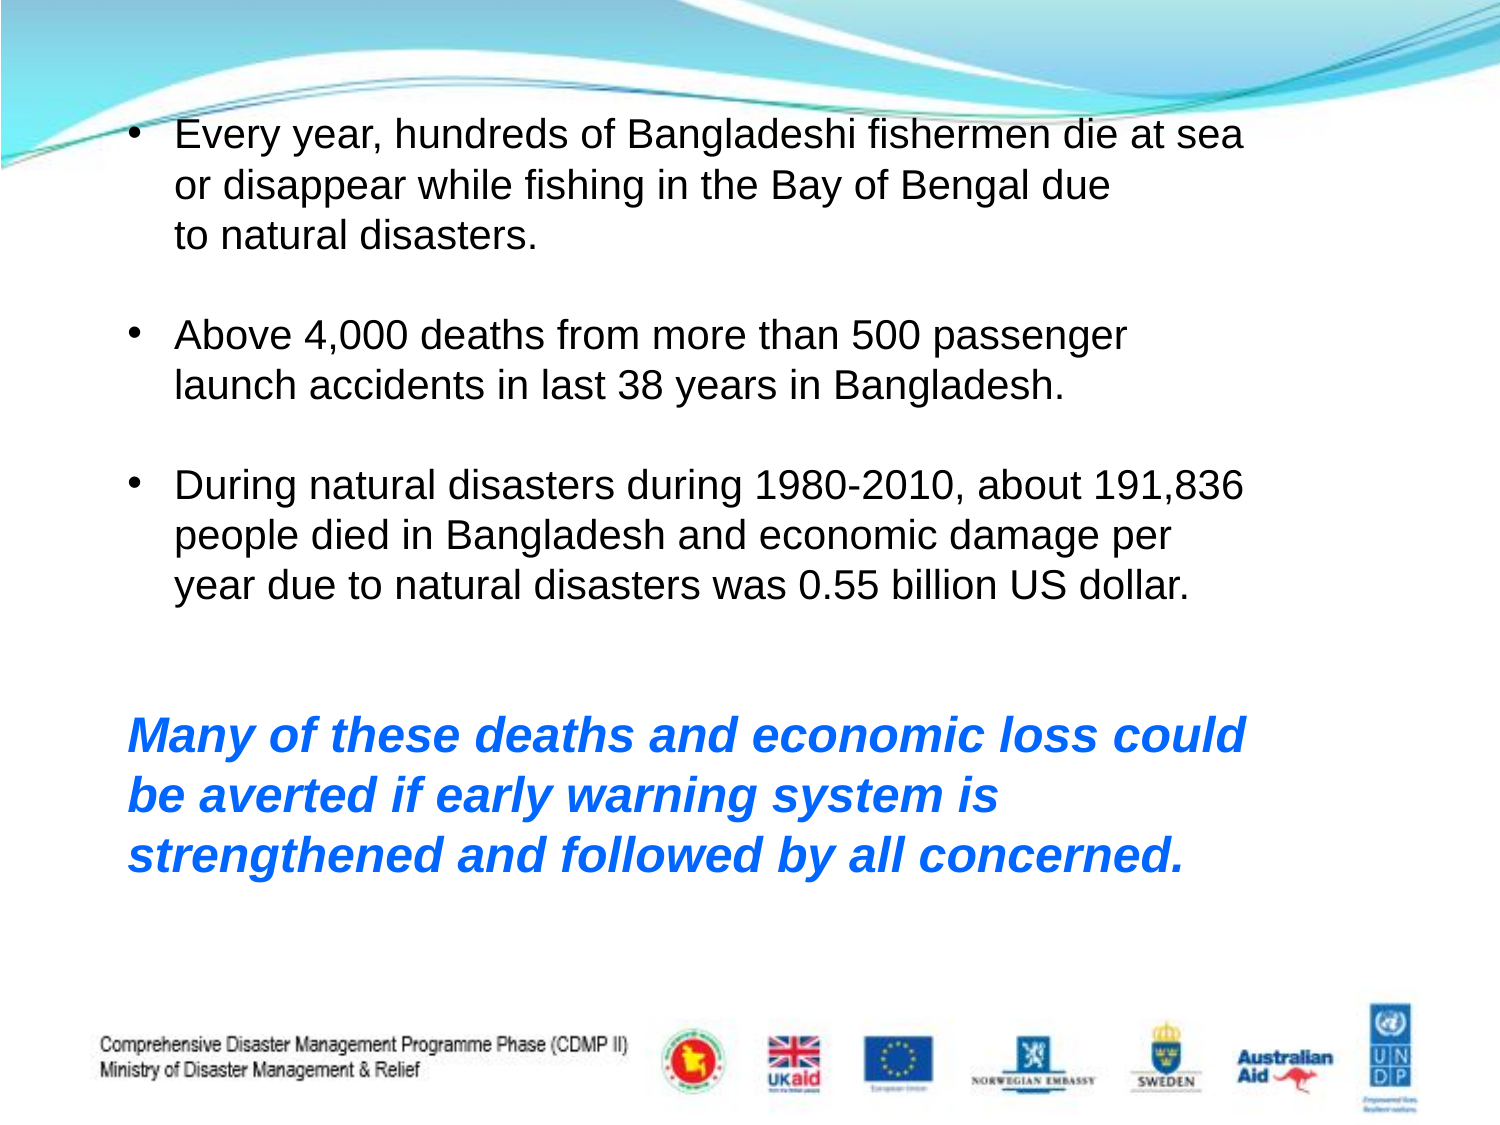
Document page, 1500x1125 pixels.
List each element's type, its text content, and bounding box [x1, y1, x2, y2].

picture [89, 988, 1436, 1125]
text_box Every year, hundreds of Bangladeshi fishermen die at sea or disappear while fishing in the Bay of Bengal due to natural disasters. Above 4,000 deaths from more than 500 passenger launch accidents in last 38 years in Bangladesh. During natural disasters during 1980-2010, about 191,836 people died in Bangladesh and economic damage per year due to natural disasters was 0.55 billion US dollar. Many of these deaths and economic loss could be averted if early warning system is strengthened and followed by all concerned. [112, 186, 1275, 890]
picture [1, 0, 1500, 177]
